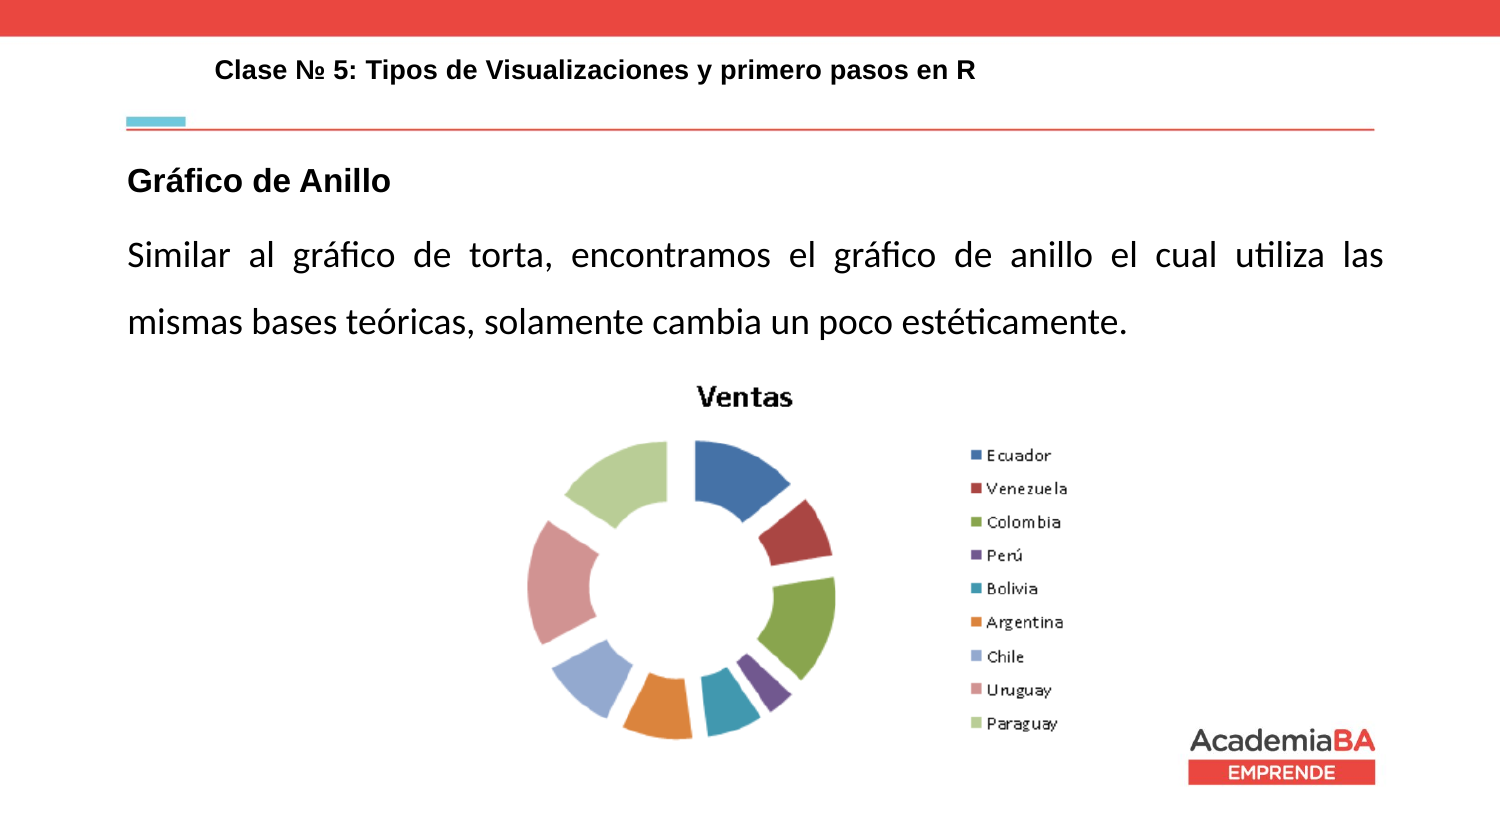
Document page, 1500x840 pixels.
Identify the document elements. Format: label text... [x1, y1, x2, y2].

text_box Similar al gráfico de torta, encontramos el gráfico de anillo el cual utiliza las mismas bases teóricas, solamente cambia un poco estéticamente. [112, 199, 1400, 350]
text_box Clase № 5: Tipos de Visualizaciones y primero pasos en R [212, 50, 1365, 86]
title Gráfico de Anillo [125, 157, 800, 199]
picture [0, 0, 1500, 787]
